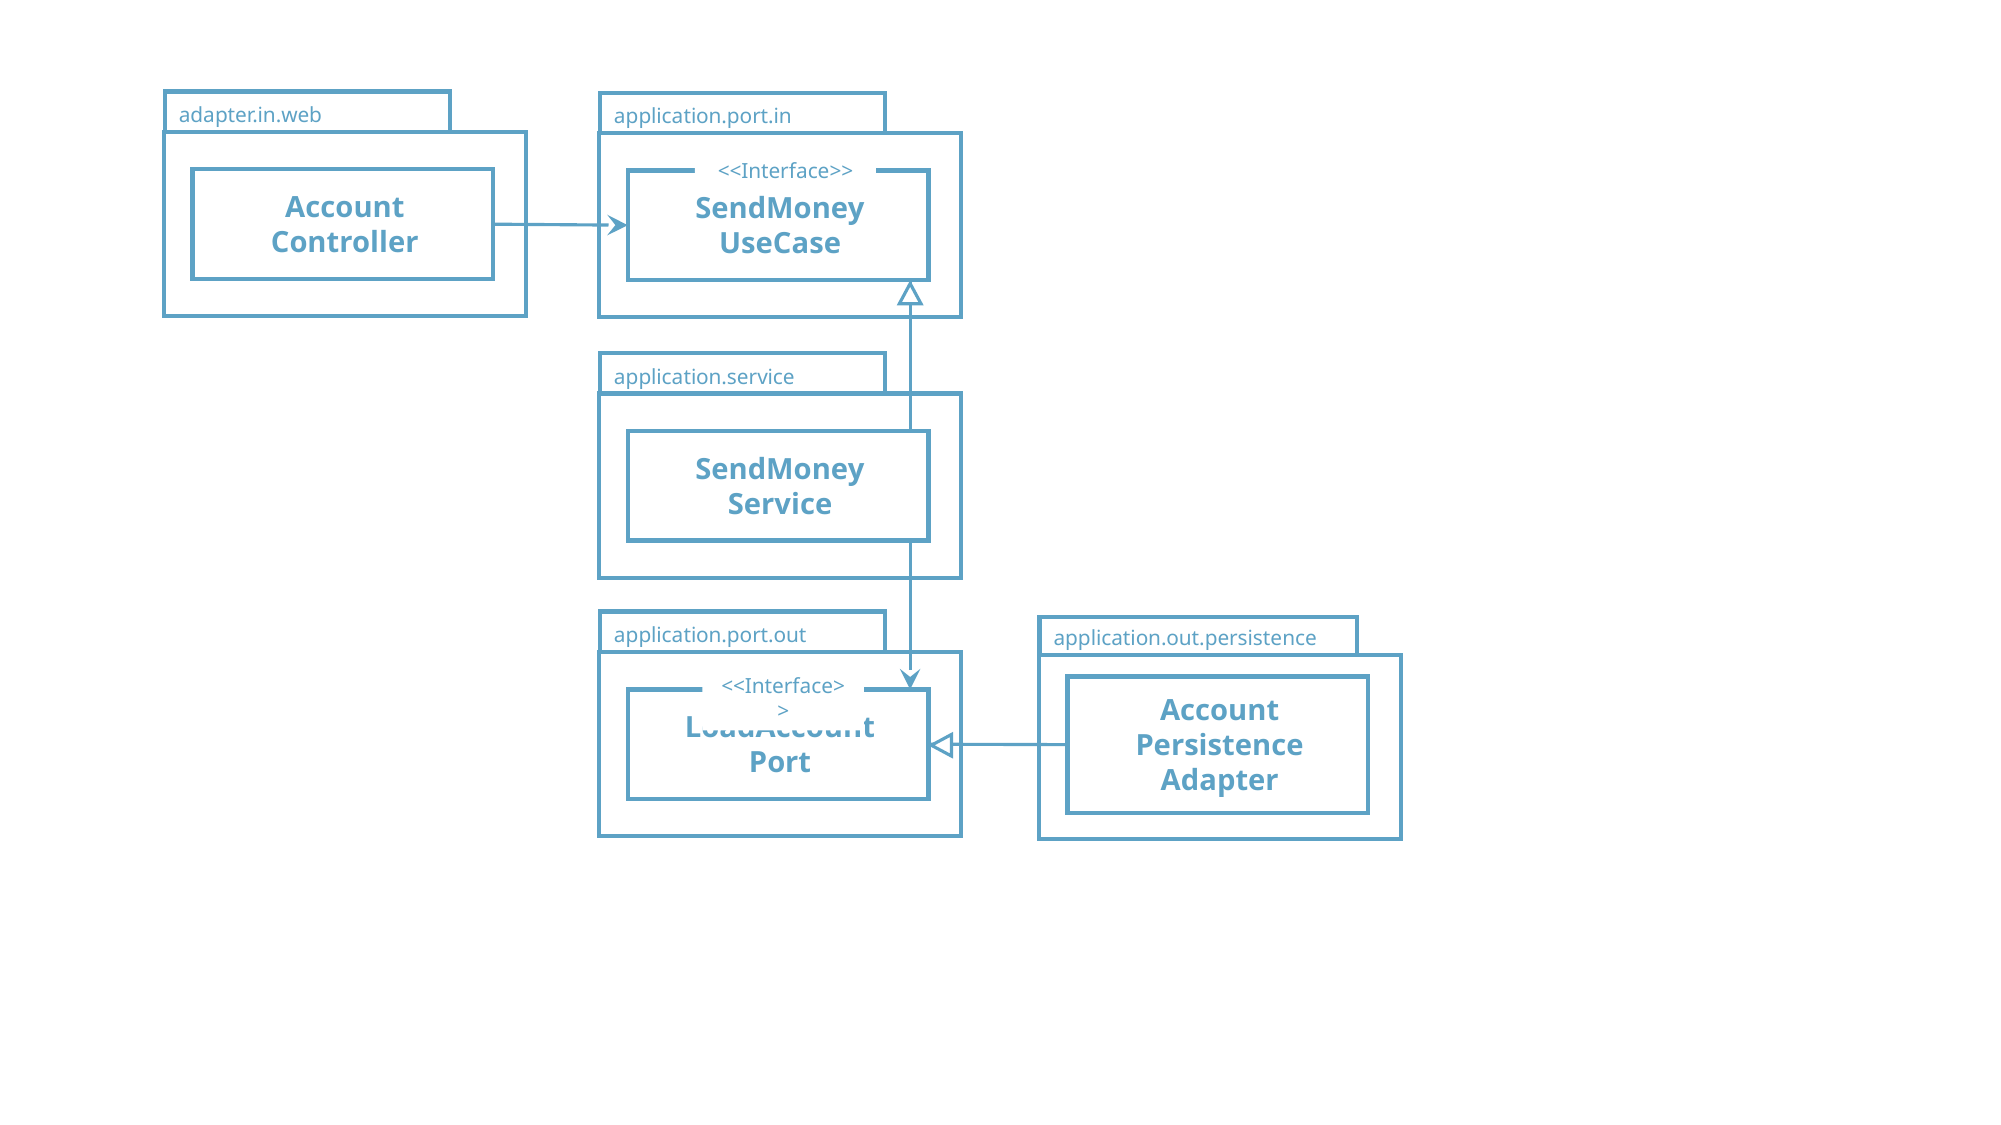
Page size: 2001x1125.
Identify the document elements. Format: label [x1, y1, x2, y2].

text_box [163, 91, 526, 317]
text_box [1038, 617, 1401, 840]
text_box [599, 611, 962, 837]
text_box [599, 353, 962, 578]
text_box [599, 92, 962, 318]
text_box [928, 734, 1068, 756]
